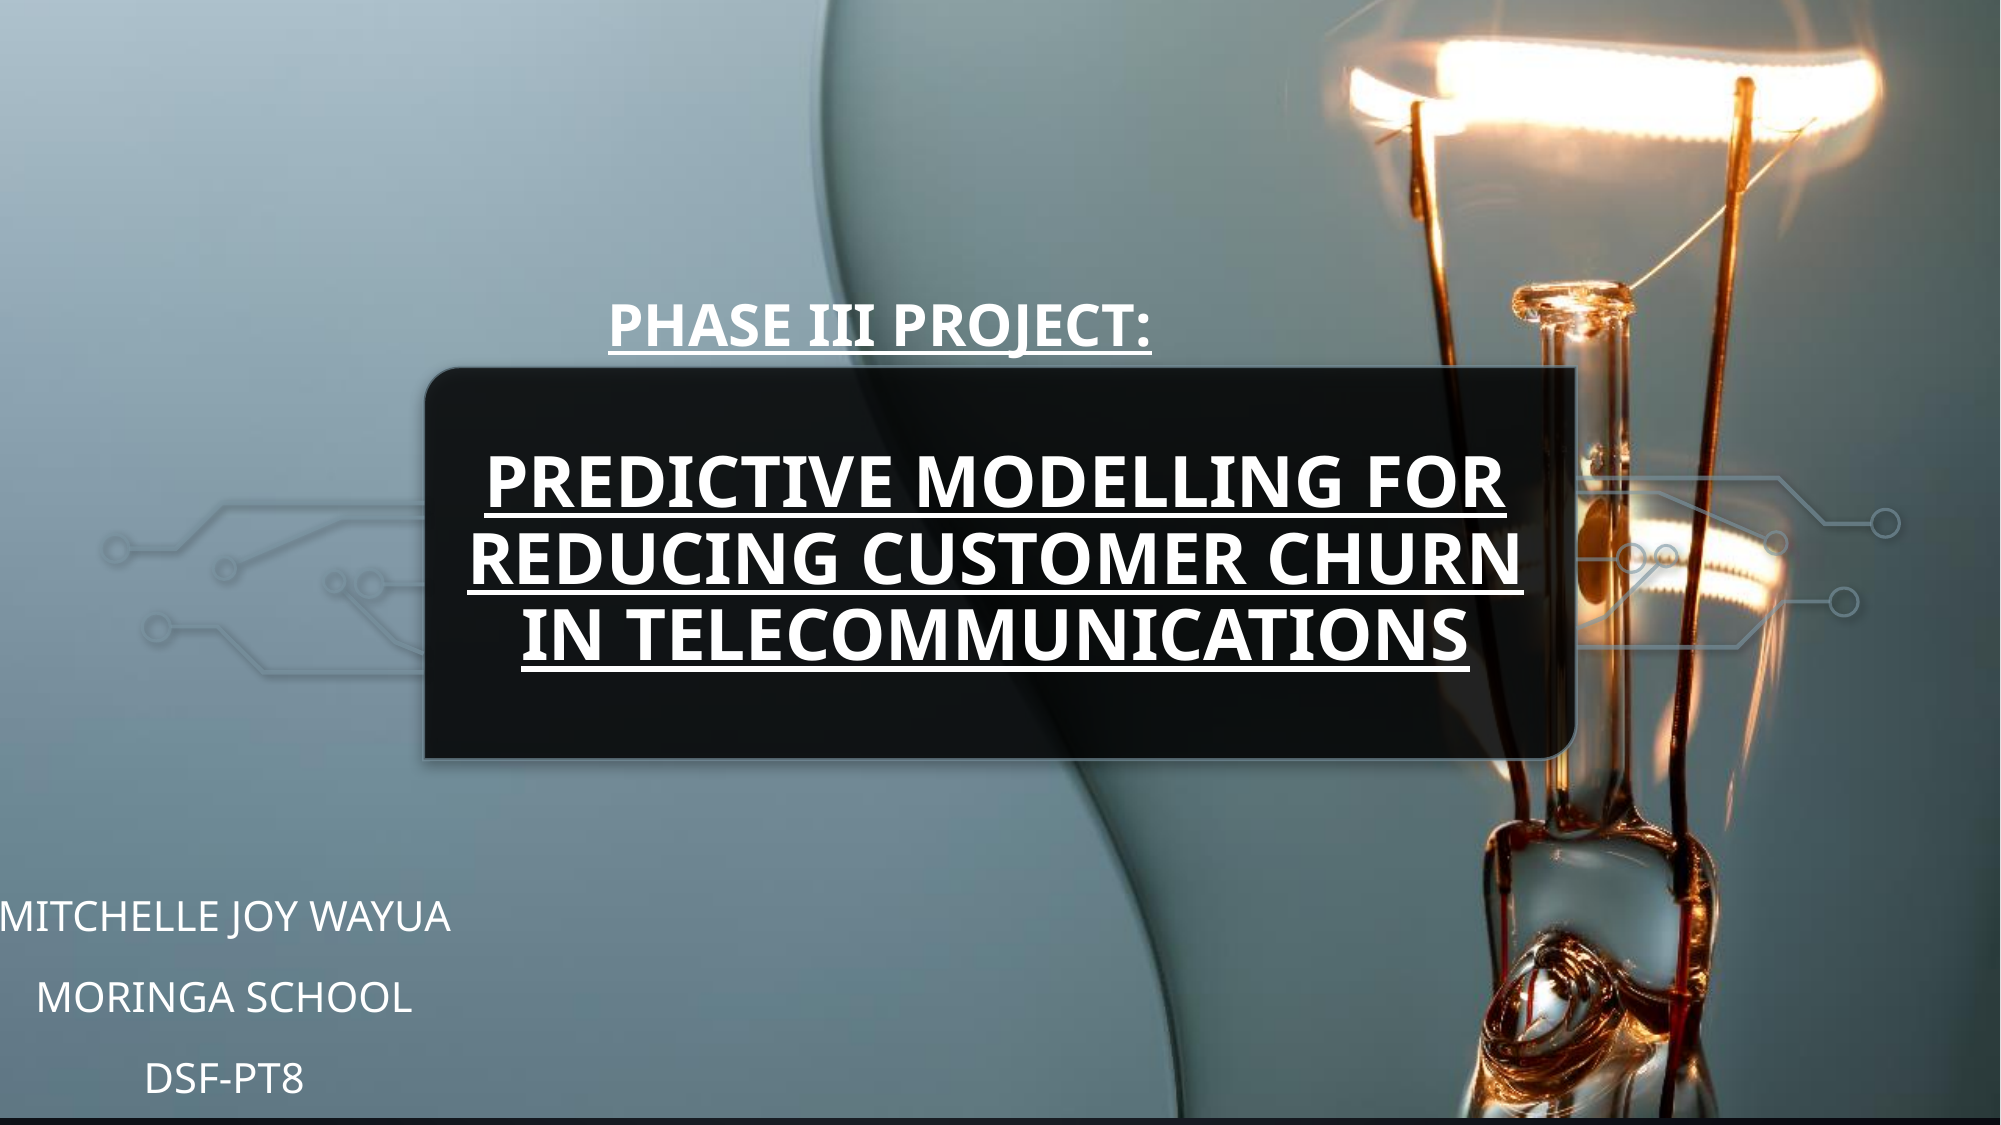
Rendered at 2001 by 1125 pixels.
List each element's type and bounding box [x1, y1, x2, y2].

text_box [0, 1118, 2000, 1125]
text_box [99, 366, 1902, 760]
picture [0, 0, 2000, 1118]
